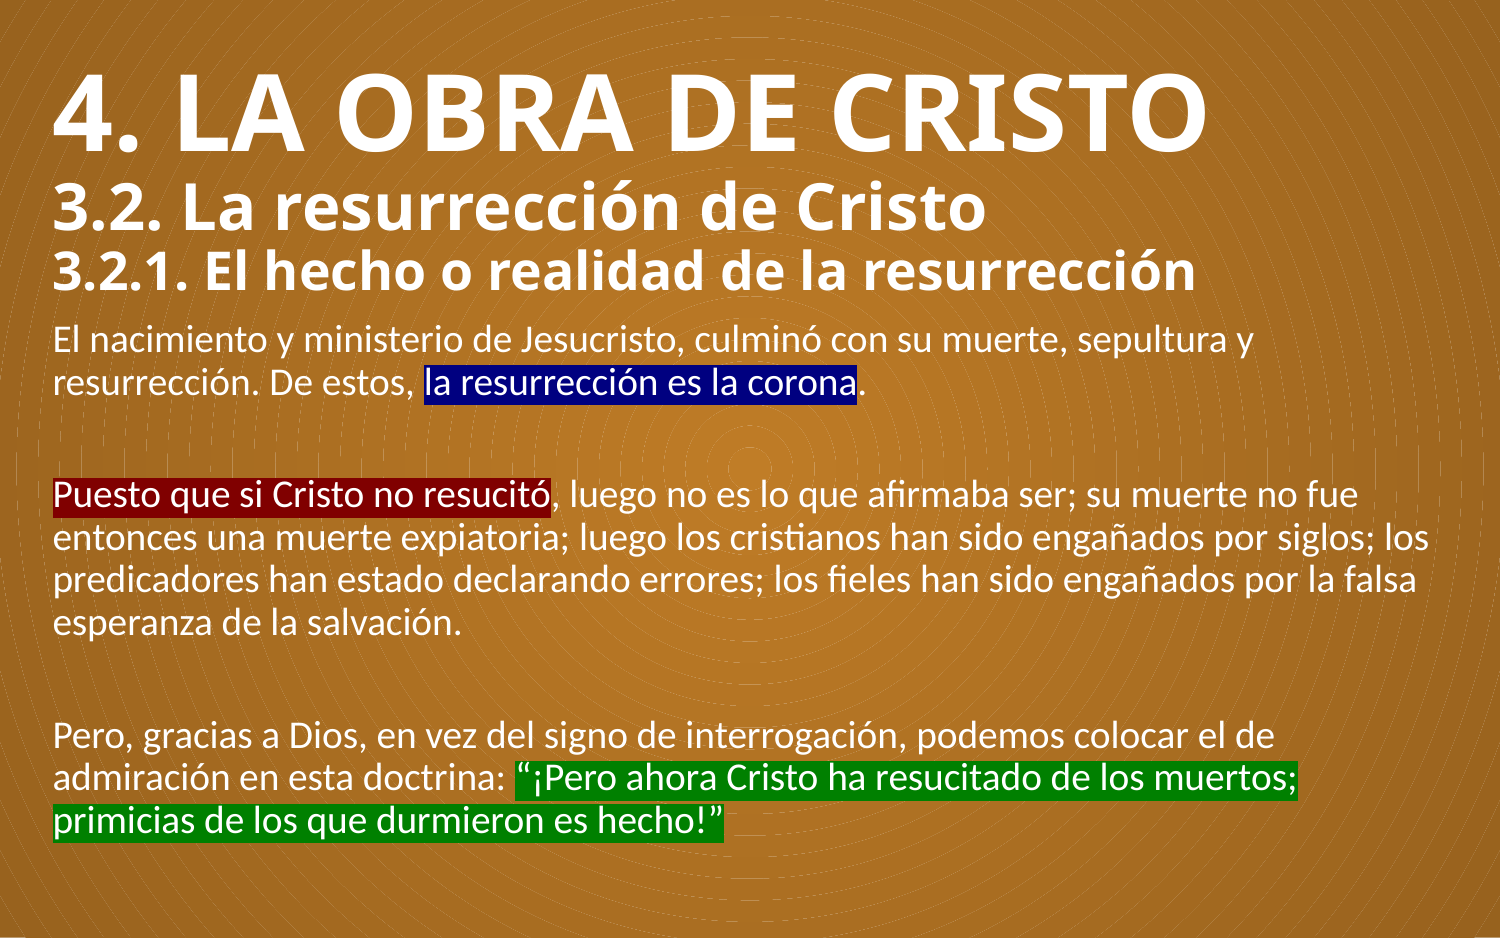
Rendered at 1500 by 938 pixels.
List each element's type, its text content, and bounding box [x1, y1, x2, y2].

list El nacimiento y ministerio de Jesucristo, culminó con su muerte, sepultura y resurrección. De estos, la resurrección es la corona. Puesto que si Cristo no resucitó, luego no es lo que afirmaba ser; su muerte no fue entonces una muerte expiatoria; luego los cristianos han sido engañados por siglos; los predicadores han estado declarando errores; los fieles han sido engañados por la falsa esperanza de la salvación. Pero, gracias a Dios, en vez del signo de interrogación, podemos colocar el de admiración en esta doctrina: “¡Pero ahora Cristo ha resucitado de los muertos; primicias de los que durmieron es hecho!” [37, 310, 1463, 850]
title 4. LA OBRA DE CRISTO 3.2. La resurrección de Cristo 3.2.1. El hecho o realidad de la resurrección [37, 50, 1463, 310]
